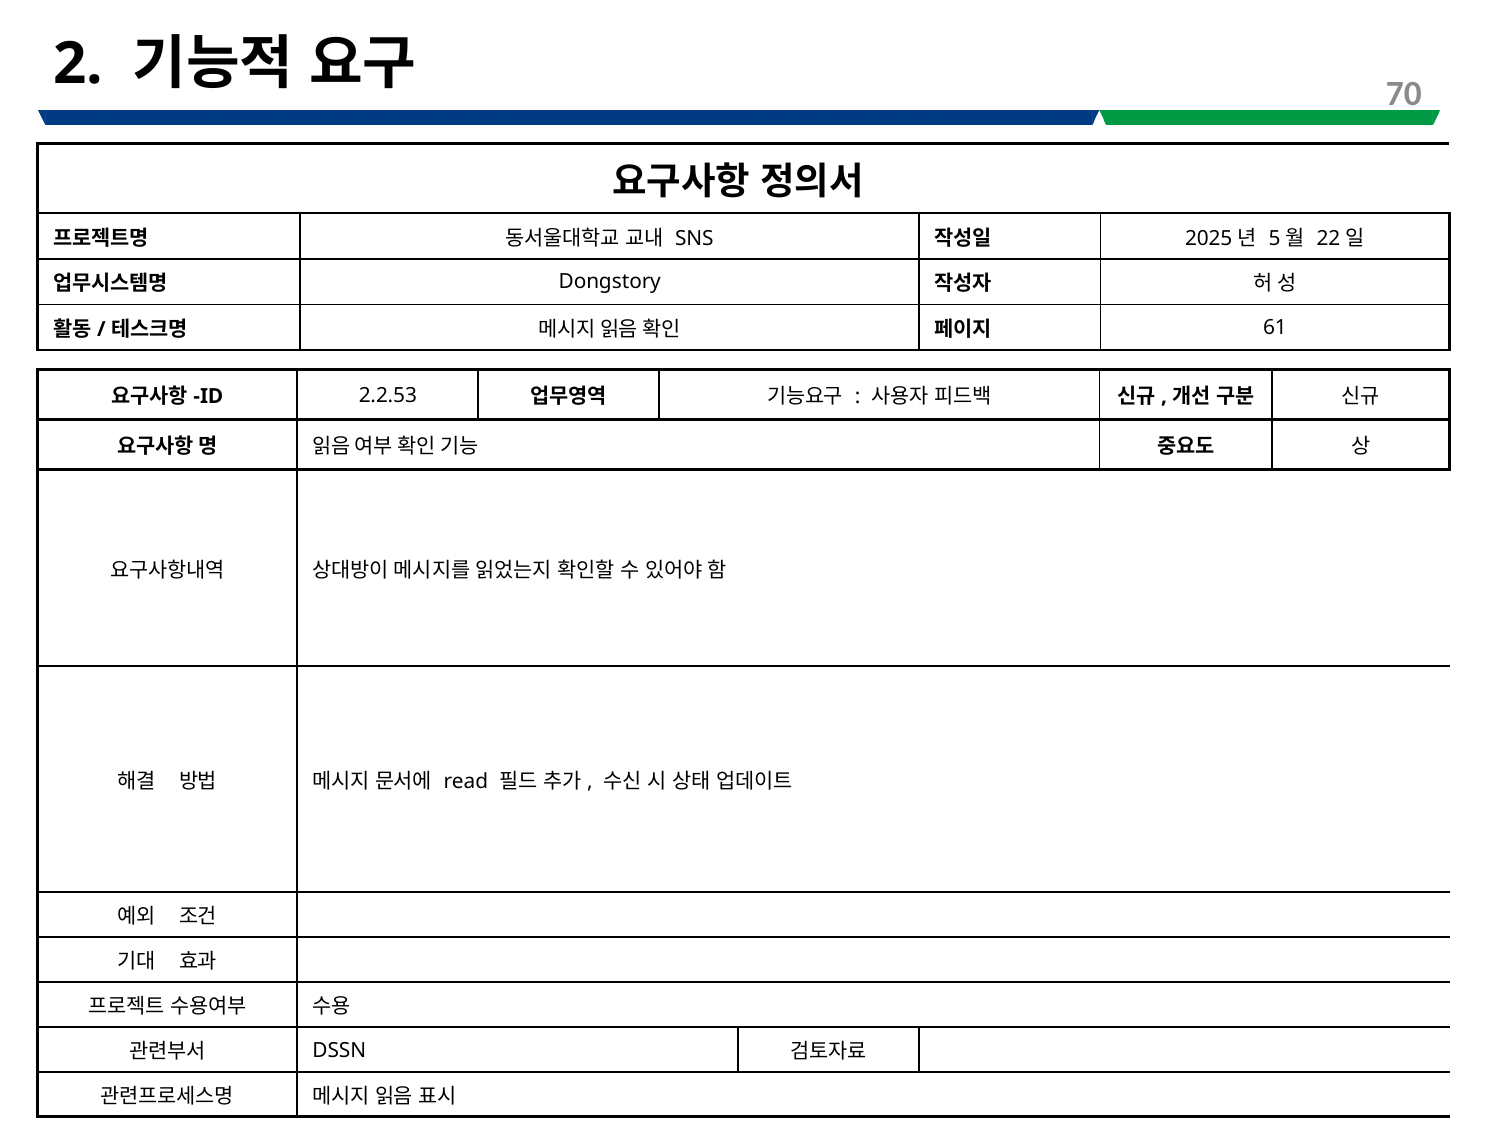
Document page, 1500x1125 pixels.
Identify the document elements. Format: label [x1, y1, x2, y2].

table_cell [39, 893, 296, 936]
table_cell [39, 667, 296, 891]
table_header [39, 371, 296, 418]
table_cell [39, 1073, 296, 1115]
table_cell [1101, 214, 1448, 258]
table_cell [1101, 305, 1448, 349]
table_cell [739, 1028, 918, 1071]
table_cell [298, 1028, 737, 1071]
title [38, 31, 843, 97]
table_cell [920, 260, 1100, 304]
table_cell [301, 305, 918, 349]
table_cell [298, 421, 1099, 468]
table_cell [39, 471, 296, 665]
table_cell [298, 1073, 1450, 1115]
table_cell [920, 214, 1100, 258]
table_cell [39, 421, 296, 468]
table_cell [301, 214, 918, 258]
table_cell [39, 260, 299, 304]
table_cell [39, 305, 299, 349]
table_header [479, 371, 658, 418]
table_header [1100, 371, 1271, 418]
table_cell [298, 471, 1450, 665]
table_cell [298, 893, 1450, 936]
table_cell [298, 667, 1450, 891]
table_cell [920, 305, 1100, 349]
table_cell [39, 983, 296, 1026]
table_cell [39, 938, 296, 981]
table_header [1273, 371, 1448, 418]
picture [38, 110, 1440, 125]
table_cell [298, 938, 1450, 981]
table_header [660, 371, 1099, 418]
table_cell [1273, 421, 1448, 468]
table_cell [39, 214, 299, 258]
table_cell [39, 1028, 296, 1071]
table_header [39, 145, 1449, 212]
table_cell [298, 983, 1450, 1026]
table_cell [1100, 421, 1271, 468]
slide_number [1193, 61, 1437, 121]
table_header [298, 371, 477, 418]
table_cell [301, 260, 918, 304]
table_cell [1101, 260, 1448, 304]
table_cell [920, 1028, 1450, 1071]
